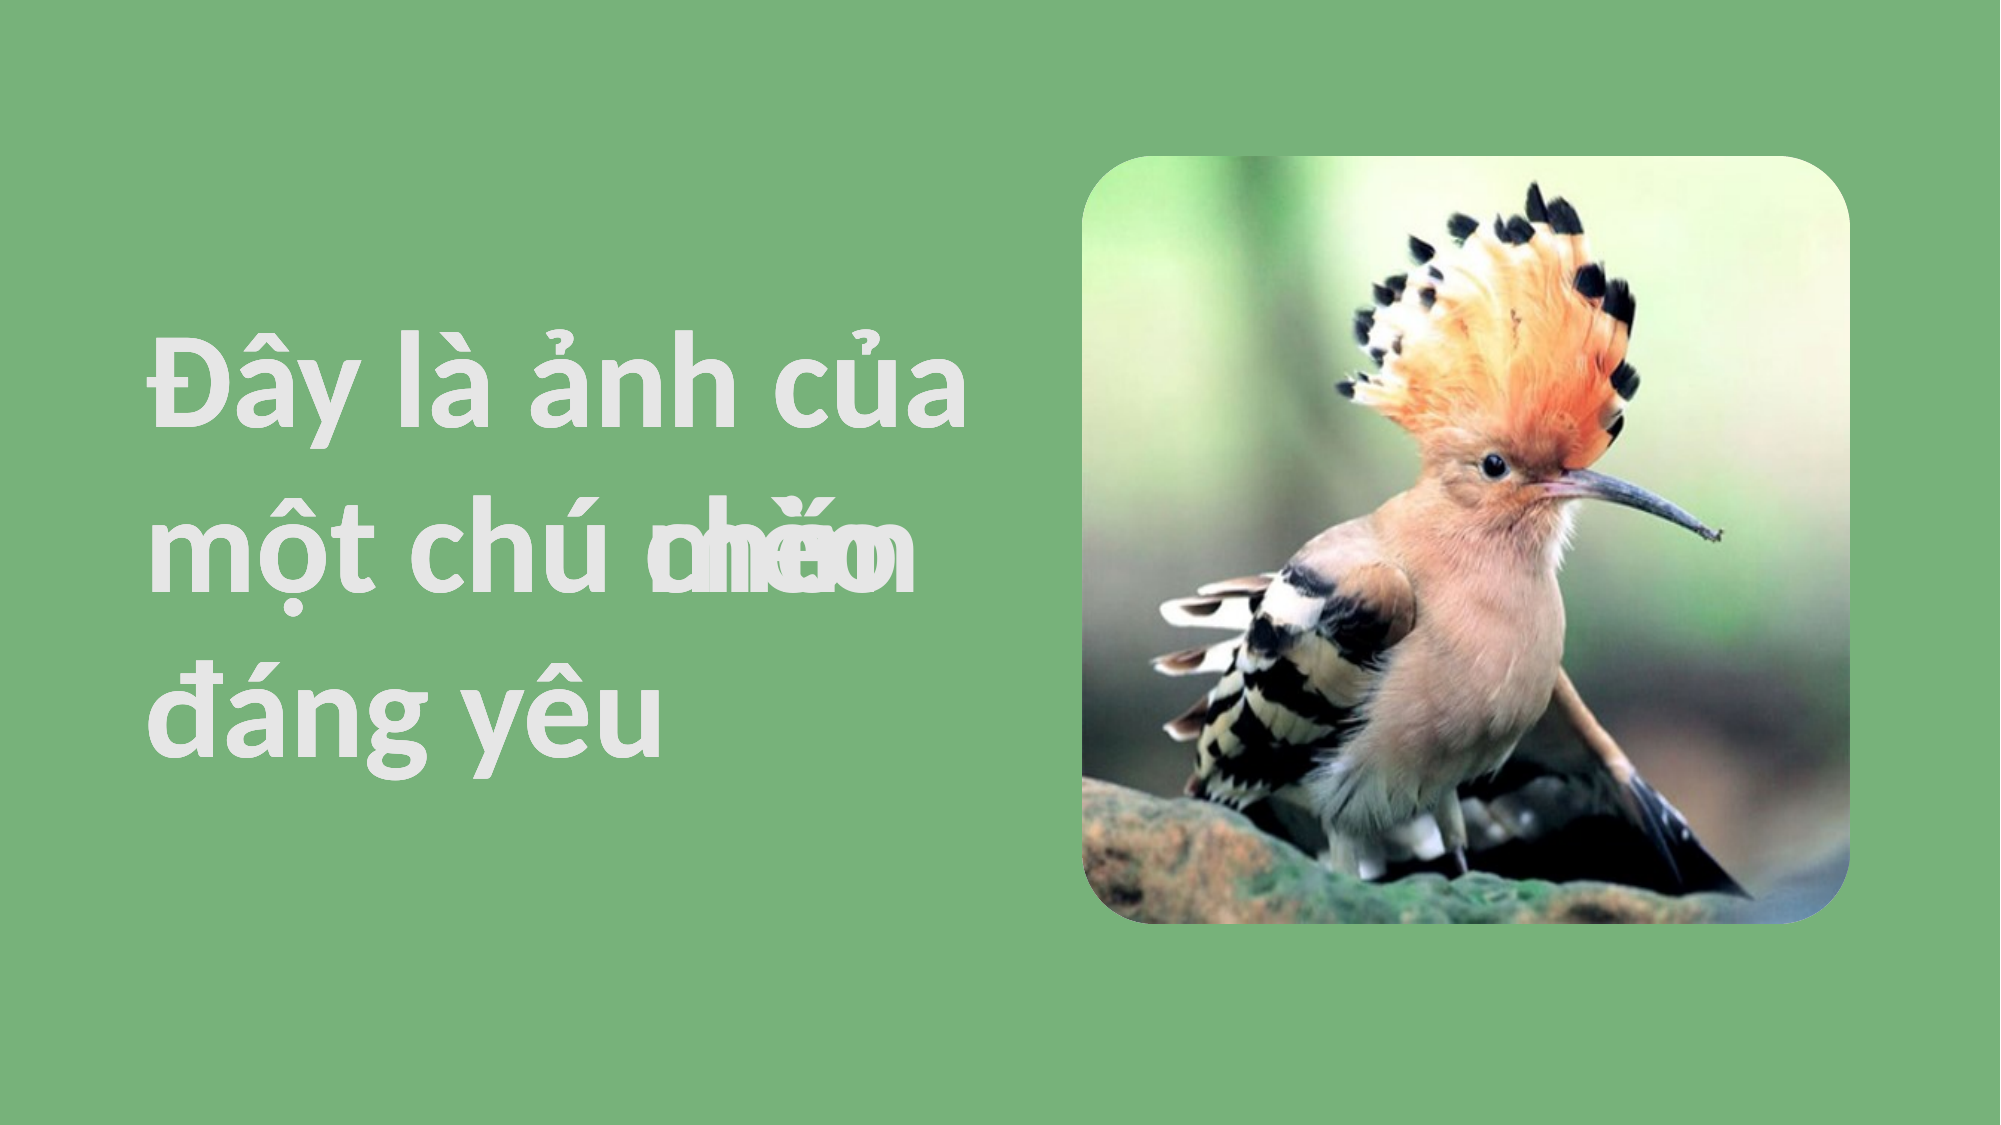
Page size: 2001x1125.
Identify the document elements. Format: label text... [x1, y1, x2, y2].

text_box Đây là ảnh của một chú chim đáng yêu [129, 282, 1000, 793]
text_box [1080, 154, 1852, 926]
